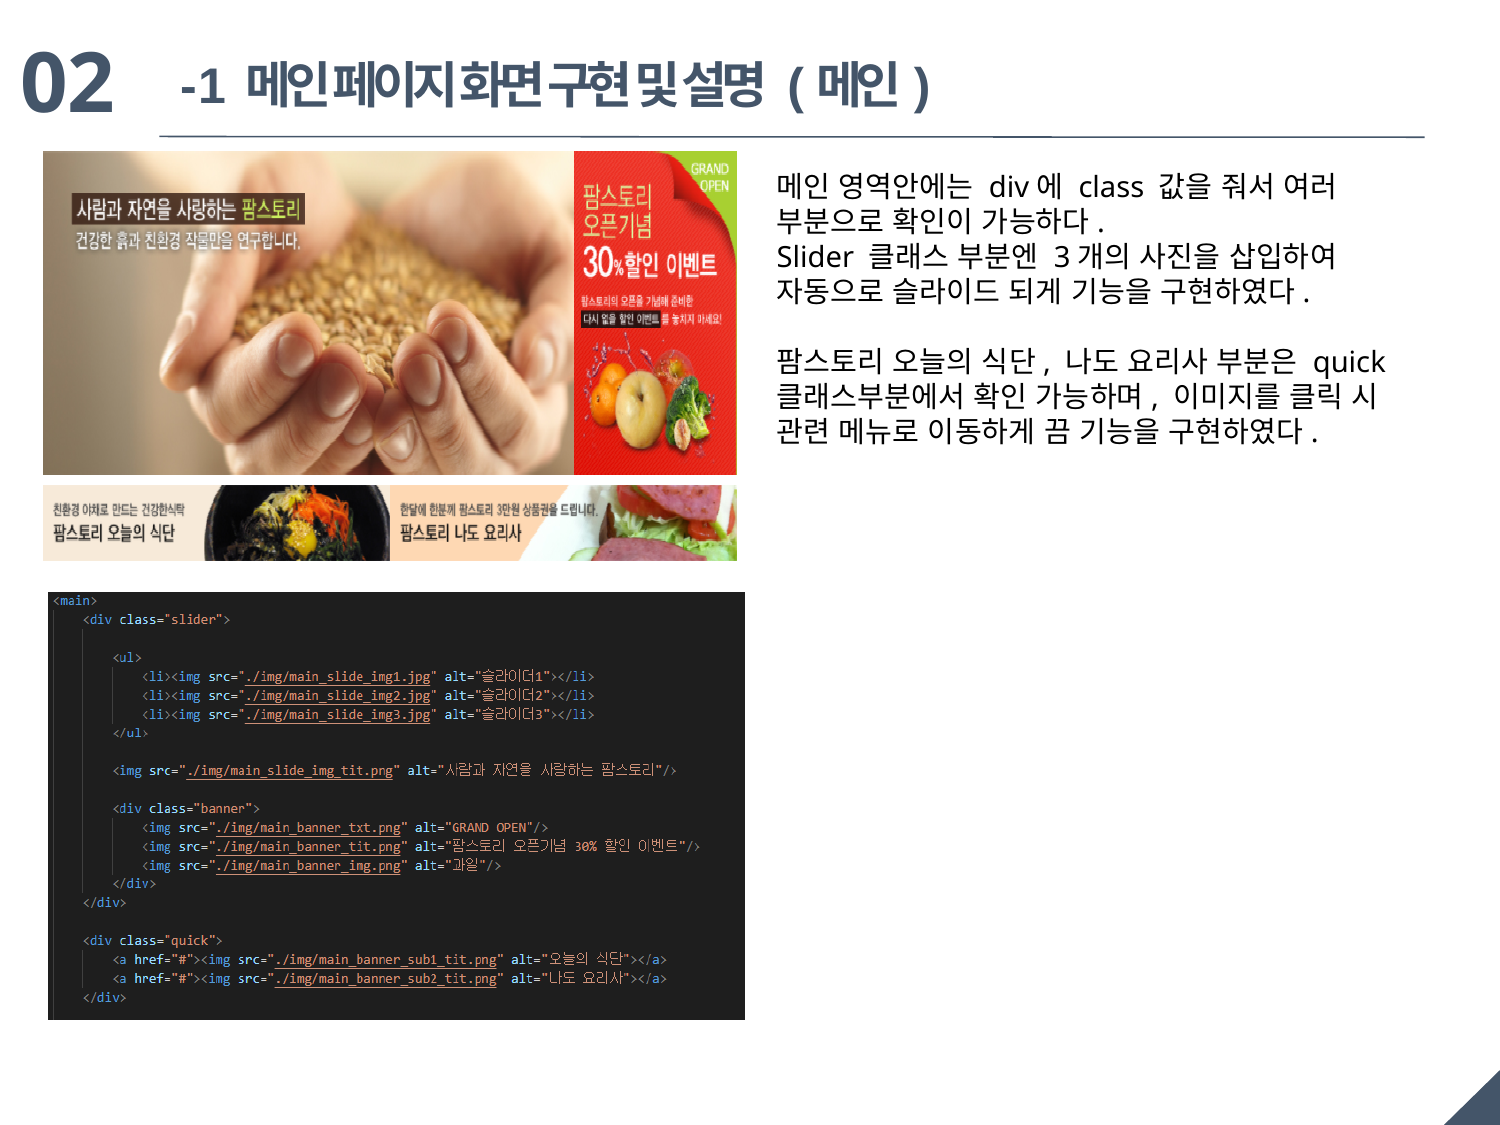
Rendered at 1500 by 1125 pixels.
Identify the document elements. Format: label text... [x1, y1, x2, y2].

text_box 02 [5, 21, 160, 137]
text_box 메인 영역안에는 div에 class 값을 줘서 여러 부분으로 확인이 가능하다. Slider 클래스 부분엔 3개의 사진을 삽입하여 자동으로 슬라이드 되게 기능을 구현하였다. 팜스토리 오늘의 식단, 나도 요리사 부분은 quick 클래스부분에서 확인 가능하며, 이미지를 클릭 시 관련 메뉴로 이동하게 끔 기능을 구현하였다. [761, 160, 1412, 456]
picture [48, 591, 745, 1021]
text_box - 1 메인 페이지 화면 구현 및 설명 (메인) [165, 45, 1453, 121]
picture [29, 148, 745, 577]
